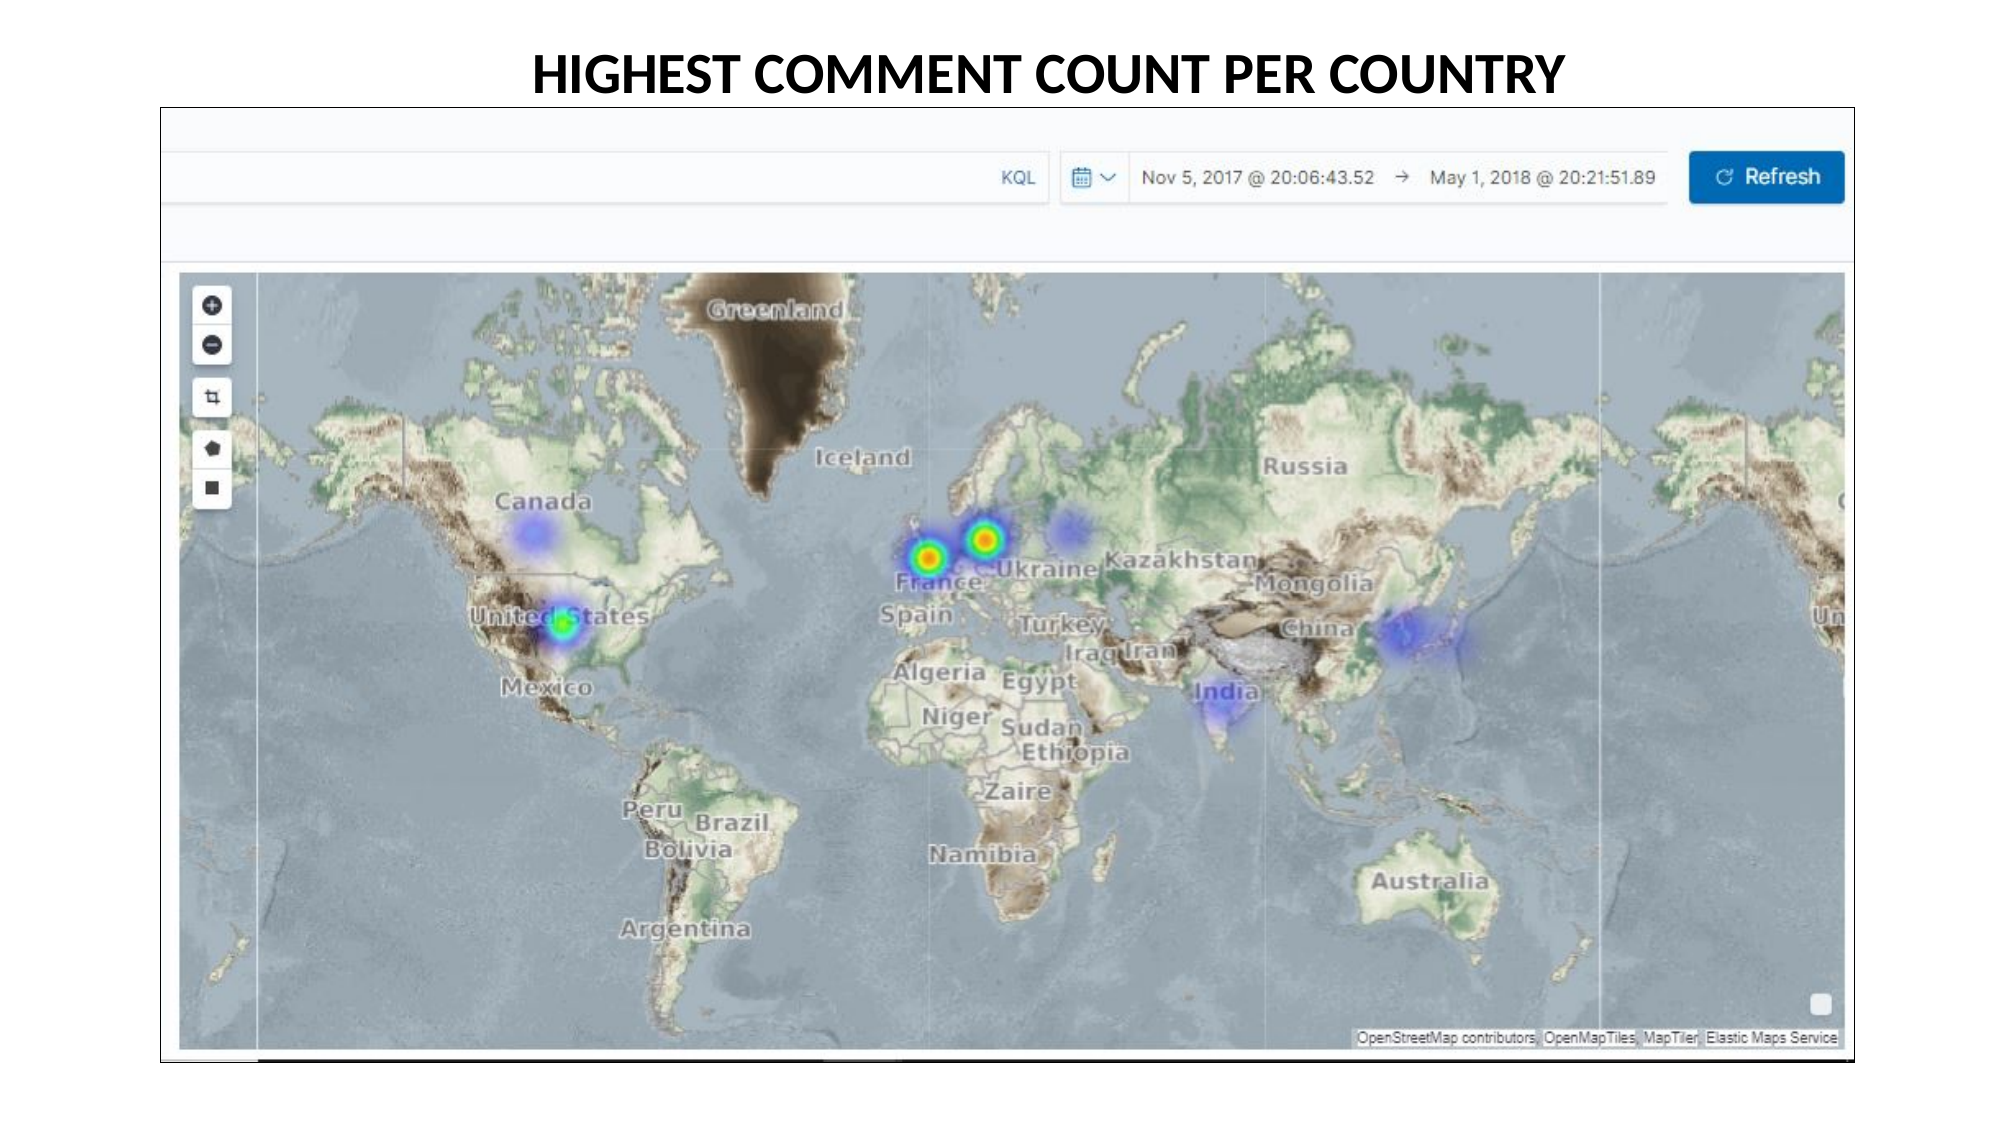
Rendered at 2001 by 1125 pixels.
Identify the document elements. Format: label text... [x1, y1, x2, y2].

text_box HIGHEST COMMENT COUNT PER COUNTRY [517, 28, 1668, 107]
picture [160, 107, 1855, 1064]
